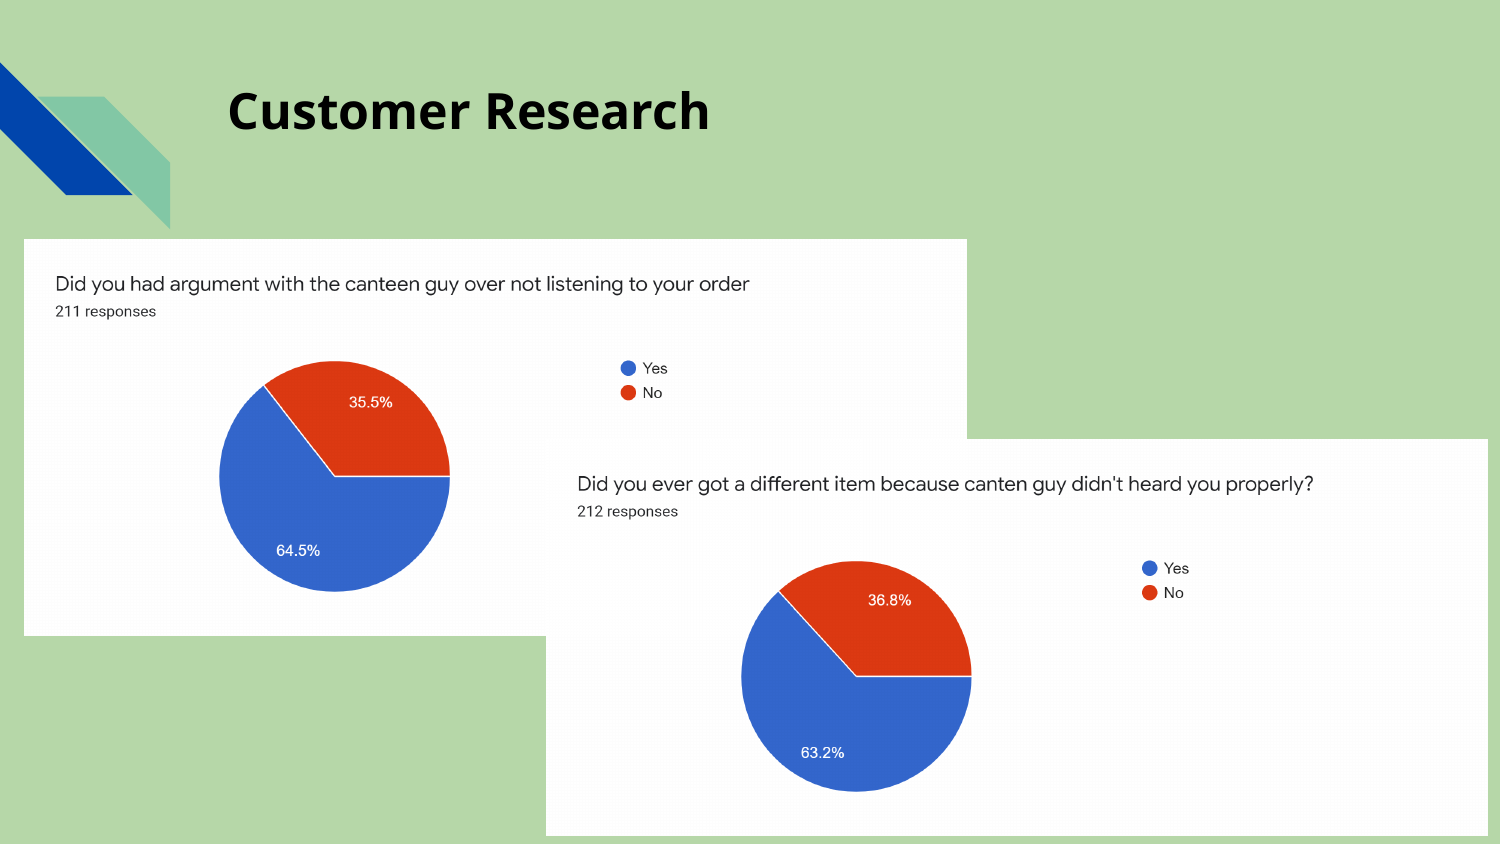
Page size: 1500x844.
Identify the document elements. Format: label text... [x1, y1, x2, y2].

picture [24, 239, 1488, 836]
title Customer Research [212, 64, 1368, 215]
